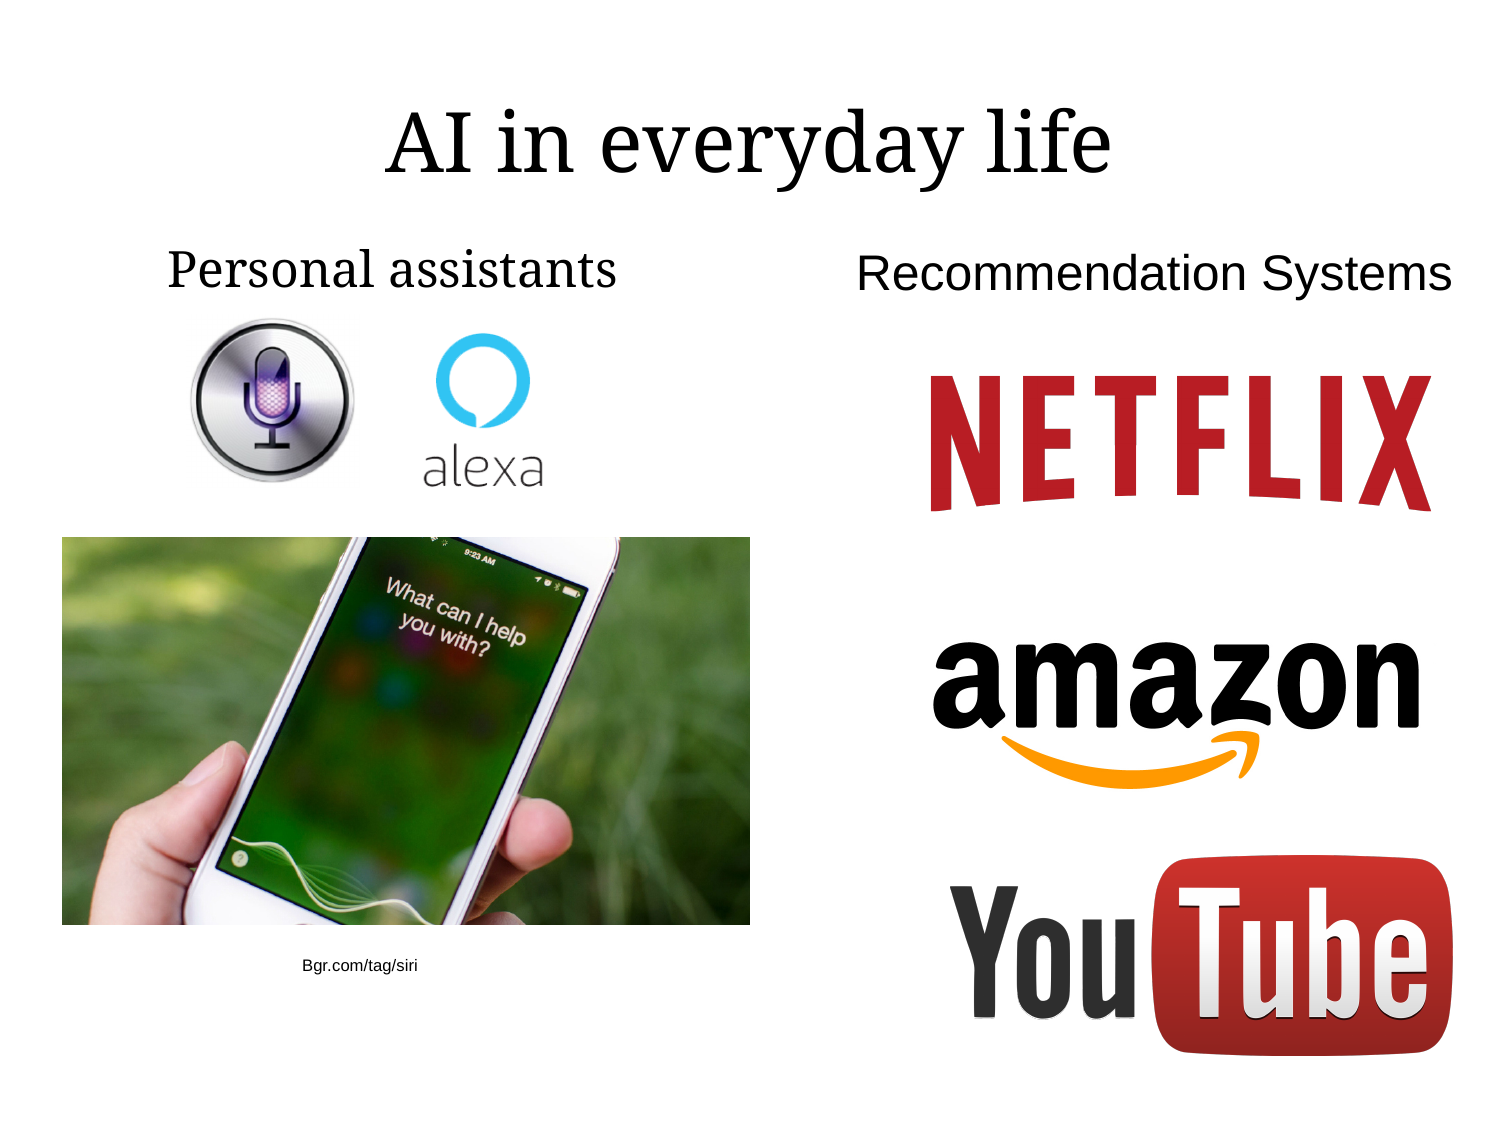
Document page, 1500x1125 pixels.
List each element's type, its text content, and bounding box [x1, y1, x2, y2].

text_box Recommendation Systems [841, 232, 1468, 368]
picture [186, 314, 744, 525]
title AI in everyday life [75, 45, 1425, 233]
list Personal assistants [152, 229, 728, 360]
text_box Bgr.com/tag/siri [287, 947, 593, 982]
picture [62, 537, 750, 925]
picture [868, 599, 1494, 829]
picture [893, 353, 1469, 534]
picture [949, 855, 1453, 1056]
